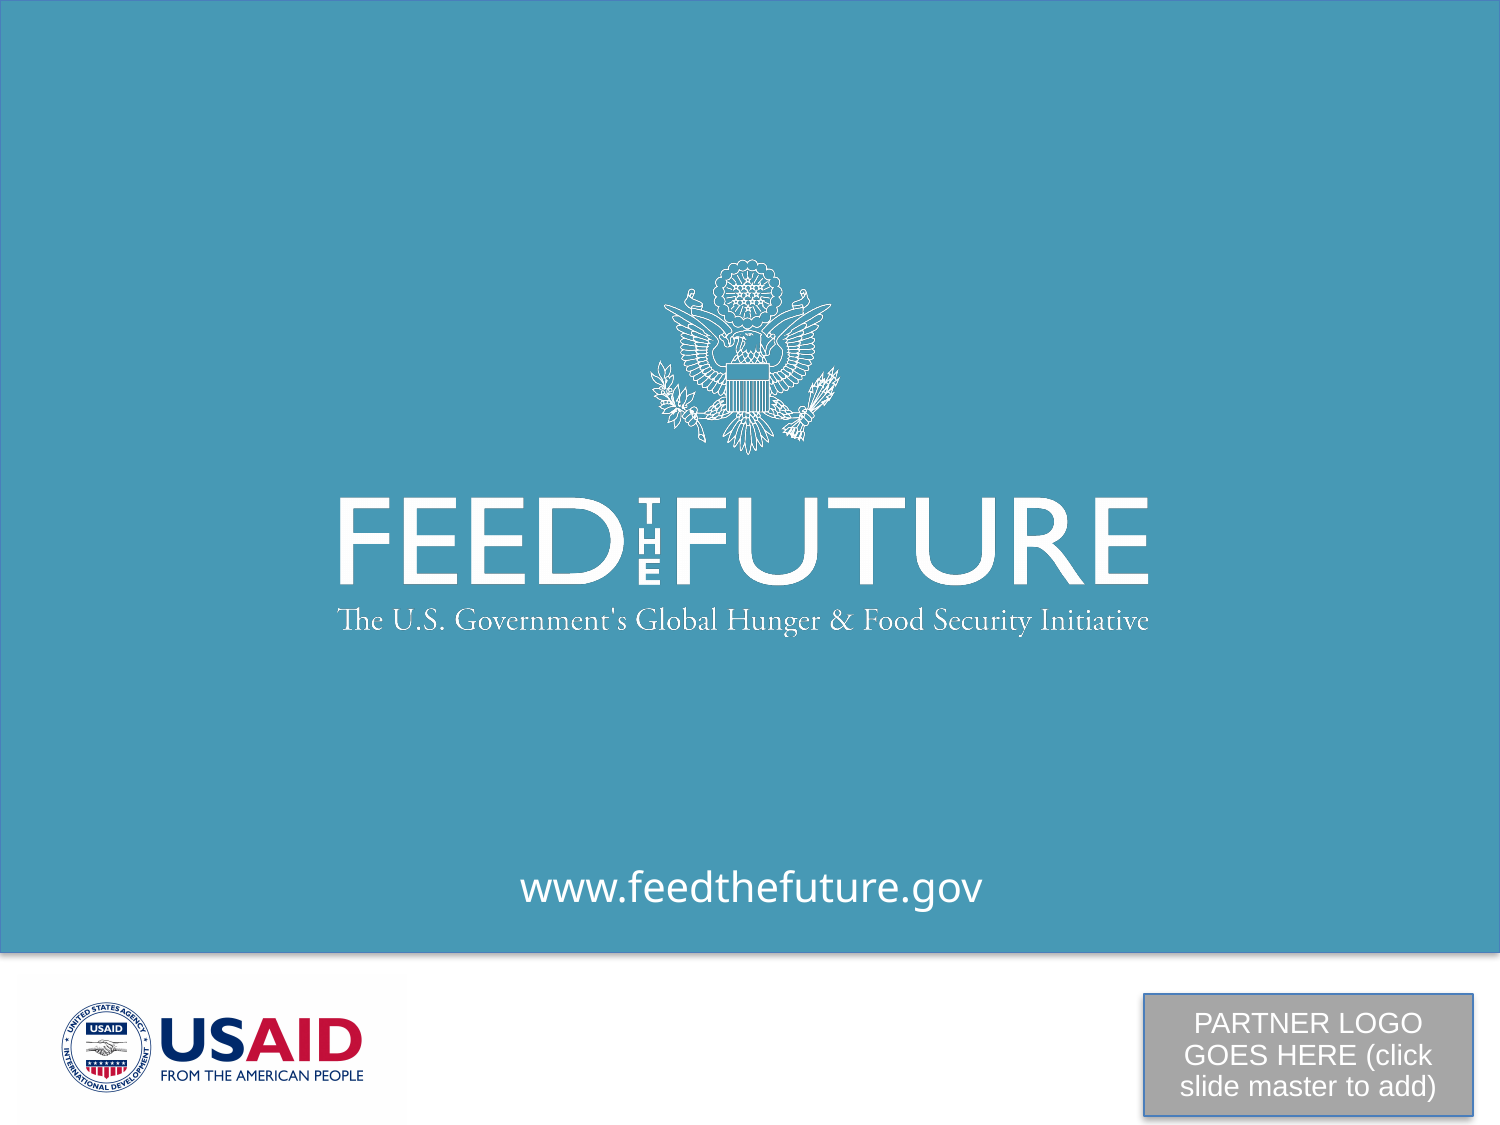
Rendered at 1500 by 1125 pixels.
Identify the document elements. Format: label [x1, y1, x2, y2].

picture [17, 974, 407, 1125]
